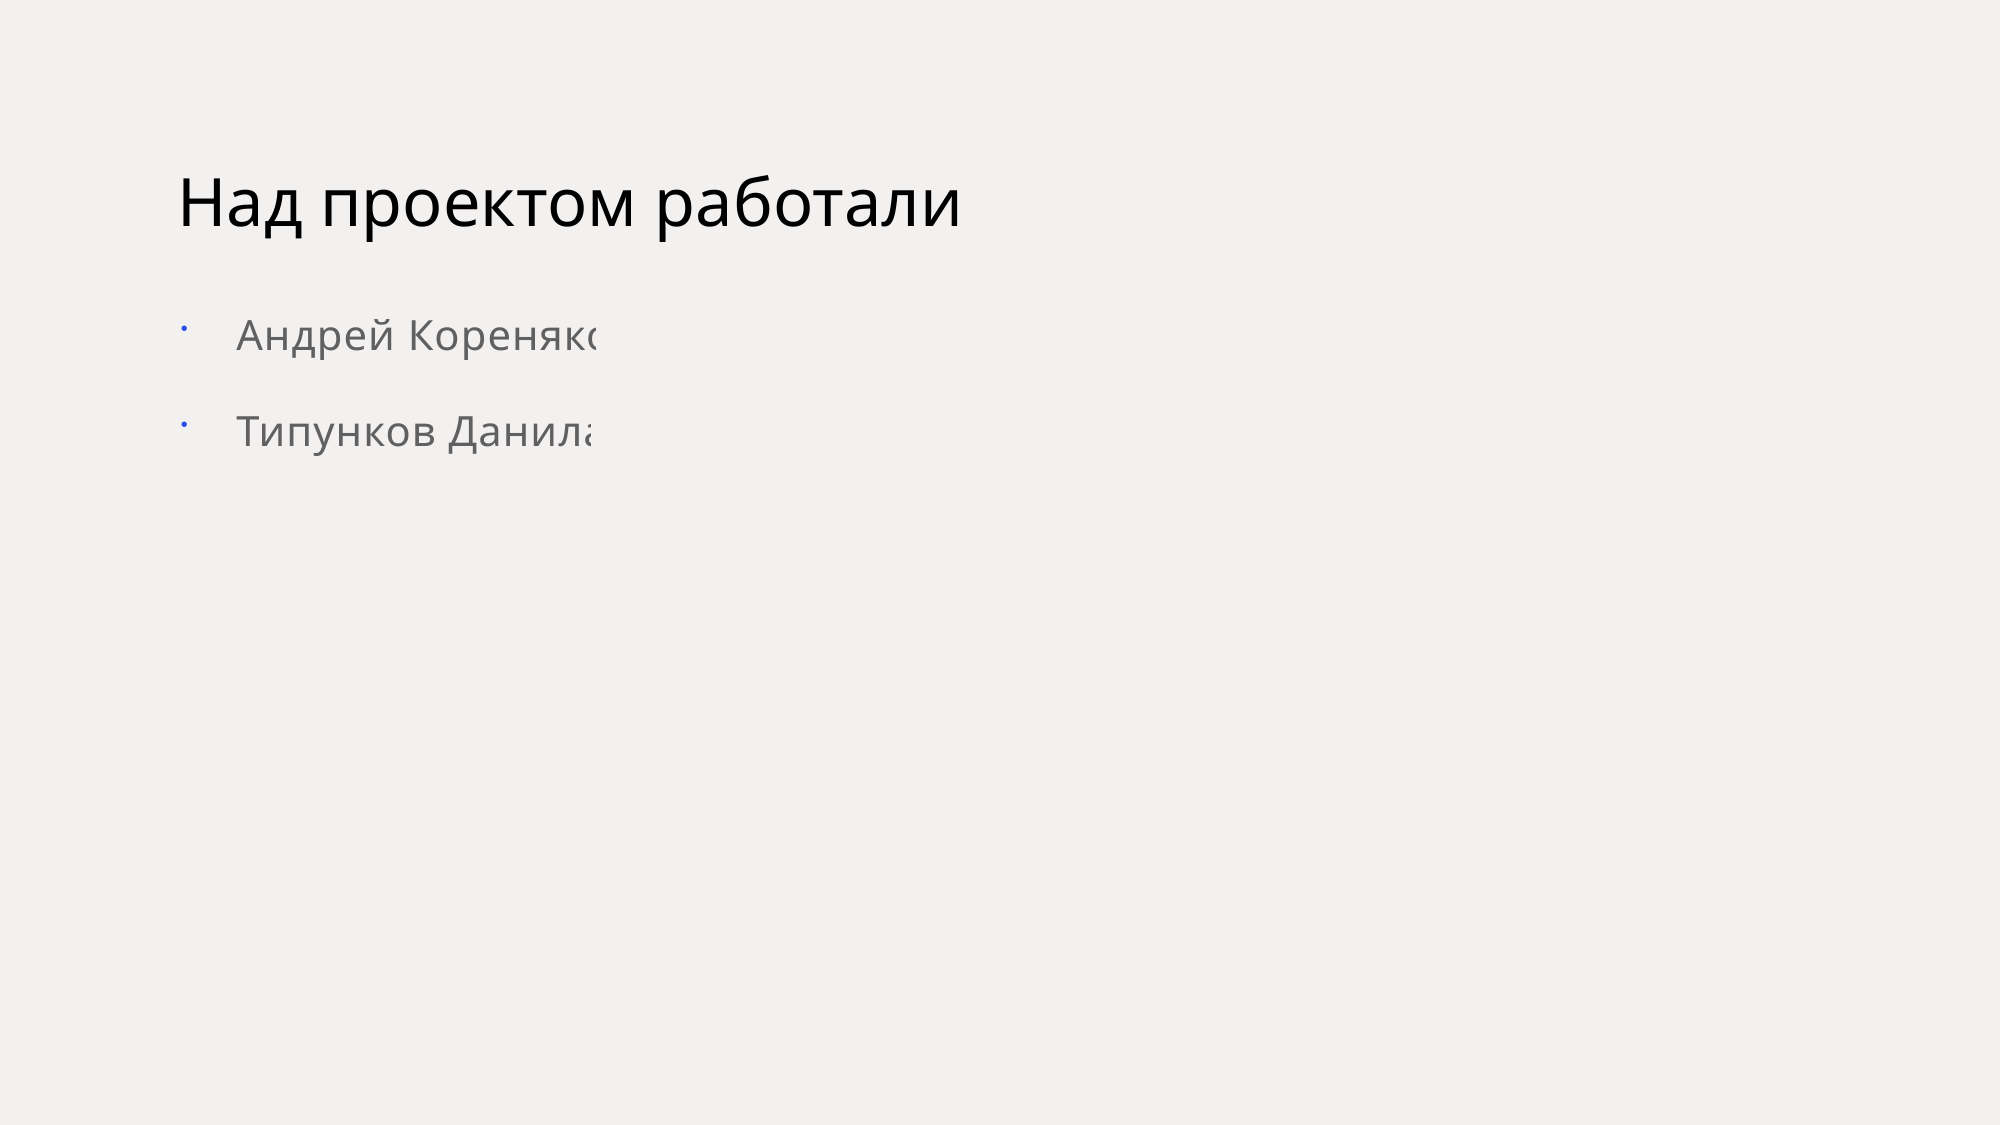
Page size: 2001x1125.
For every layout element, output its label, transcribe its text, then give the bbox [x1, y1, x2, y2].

list Андрей Кореняко Типунков Данила [162, 276, 1838, 940]
title Над проектом работали [162, 64, 1838, 248]
